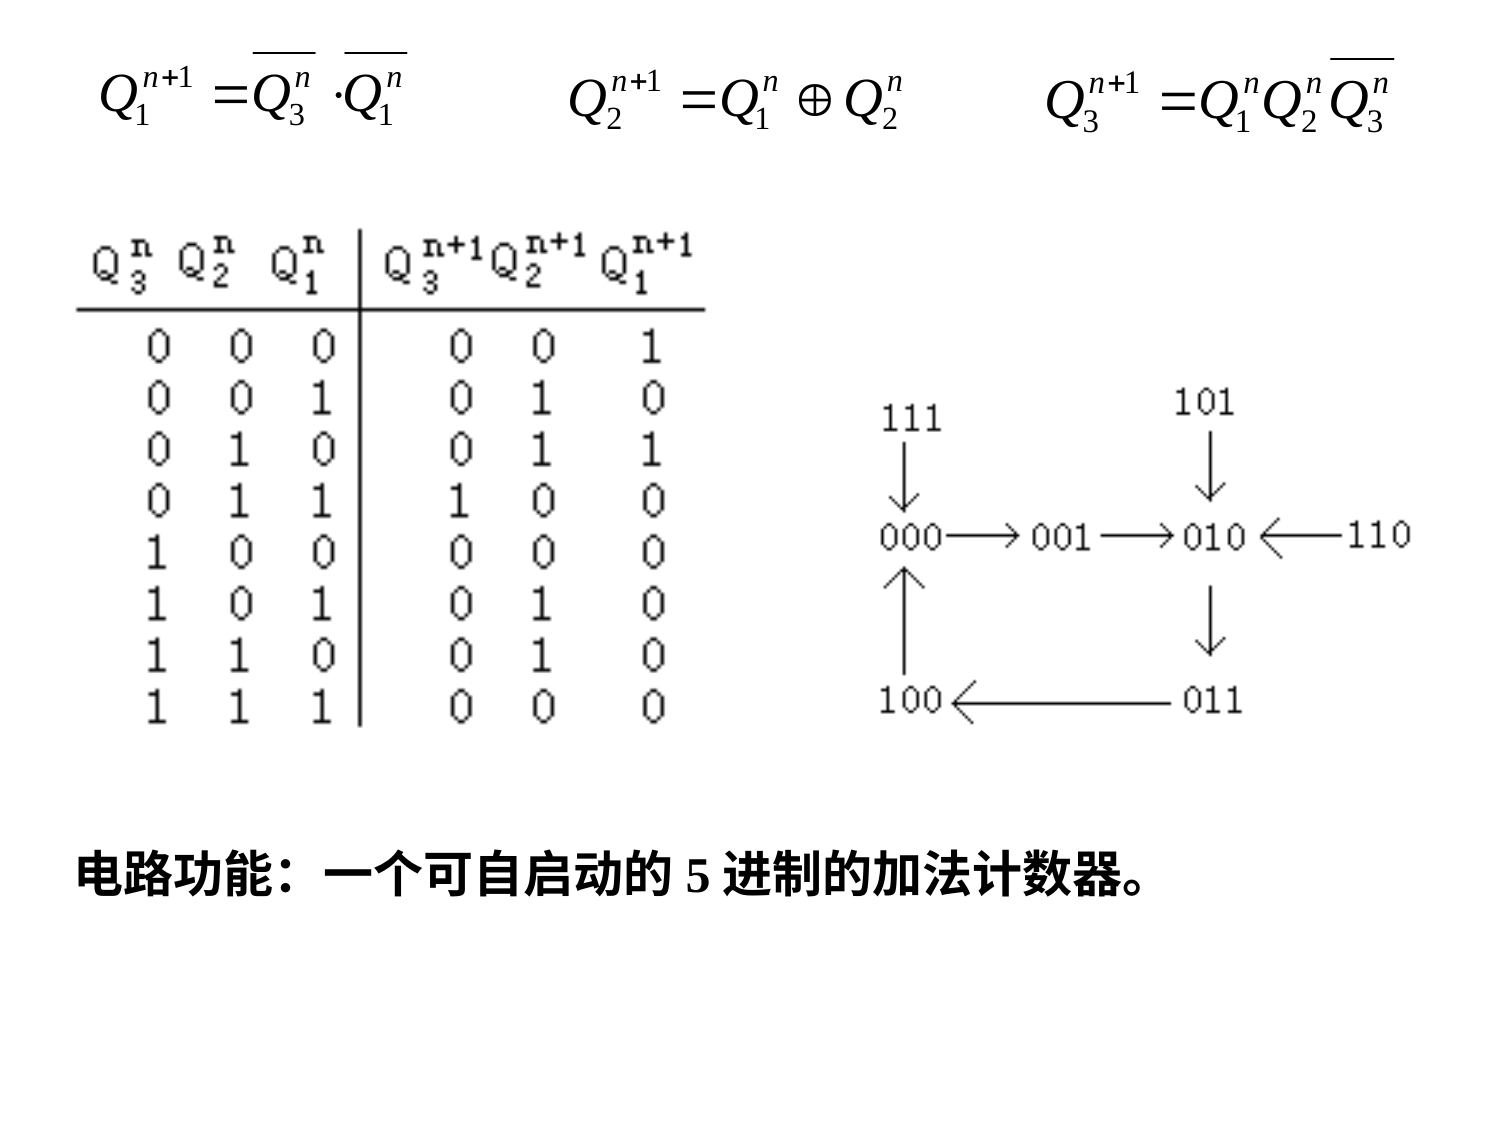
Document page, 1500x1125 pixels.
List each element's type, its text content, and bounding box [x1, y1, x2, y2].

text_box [1037, 47, 1404, 147]
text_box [560, 56, 916, 140]
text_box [92, 42, 420, 140]
picture [64, 220, 727, 752]
text_box 电路功能：一个可自启动的5进制的加法计数器。 [58, 823, 1500, 911]
picture [844, 374, 1424, 741]
